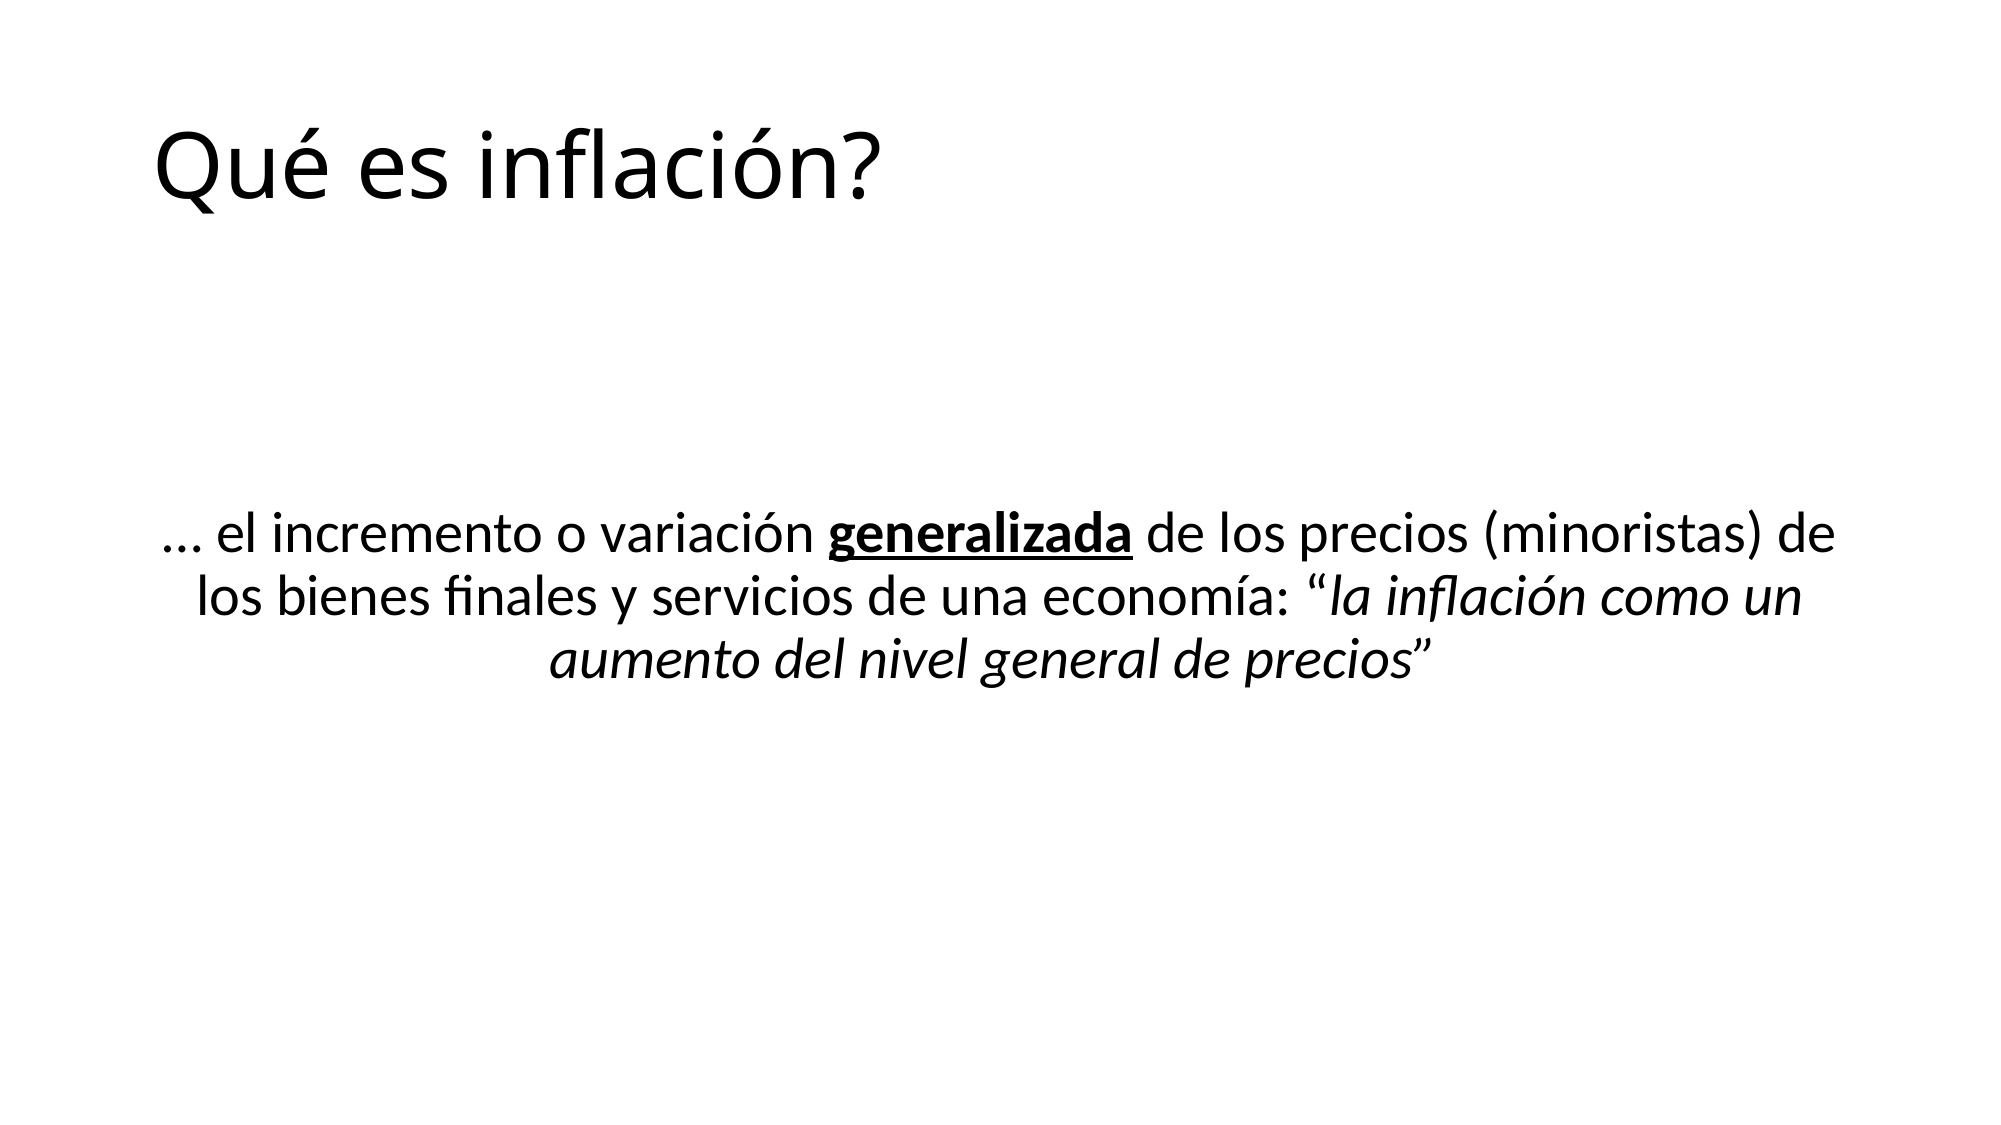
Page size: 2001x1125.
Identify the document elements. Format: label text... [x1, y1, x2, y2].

list … el incremento o variación generalizada de los precios (minoristas) de los bienes finales y servicios de una economía: “la inflación como un aumento del nivel general de precios” [137, 494, 1863, 731]
title Qué es inflación? [137, 59, 1863, 278]
